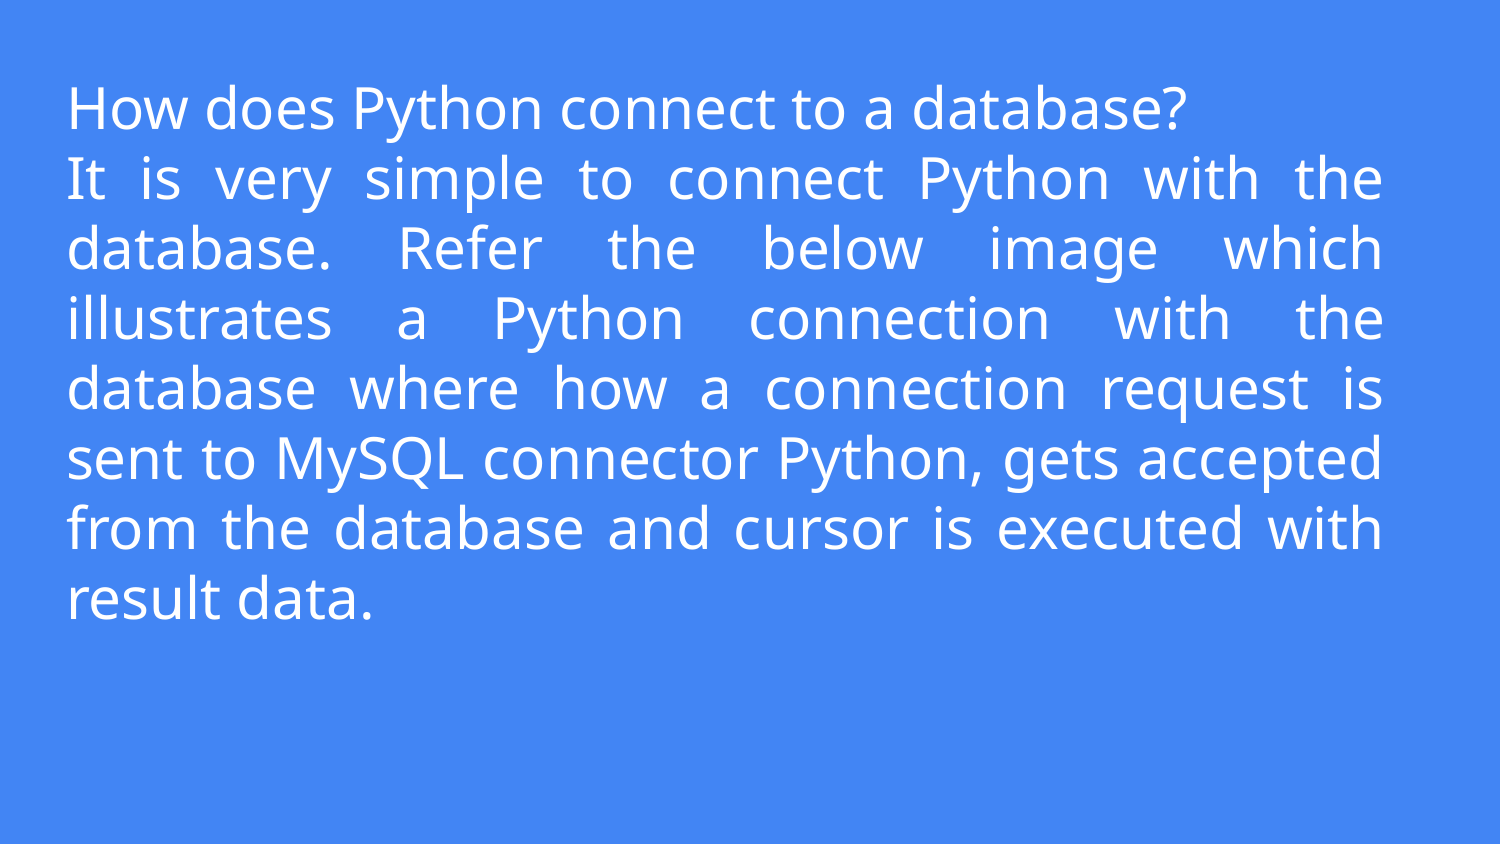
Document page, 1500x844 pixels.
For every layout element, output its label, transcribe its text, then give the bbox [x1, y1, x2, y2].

title How does Python connect to a database? It is very simple to connect Python with the database. Refer the below image which illustrates a Python connection with the database where how a connection request is sent to MySQL connector Python, gets accepted from the database and cursor is executed with result data. [50, 267, 1400, 434]
